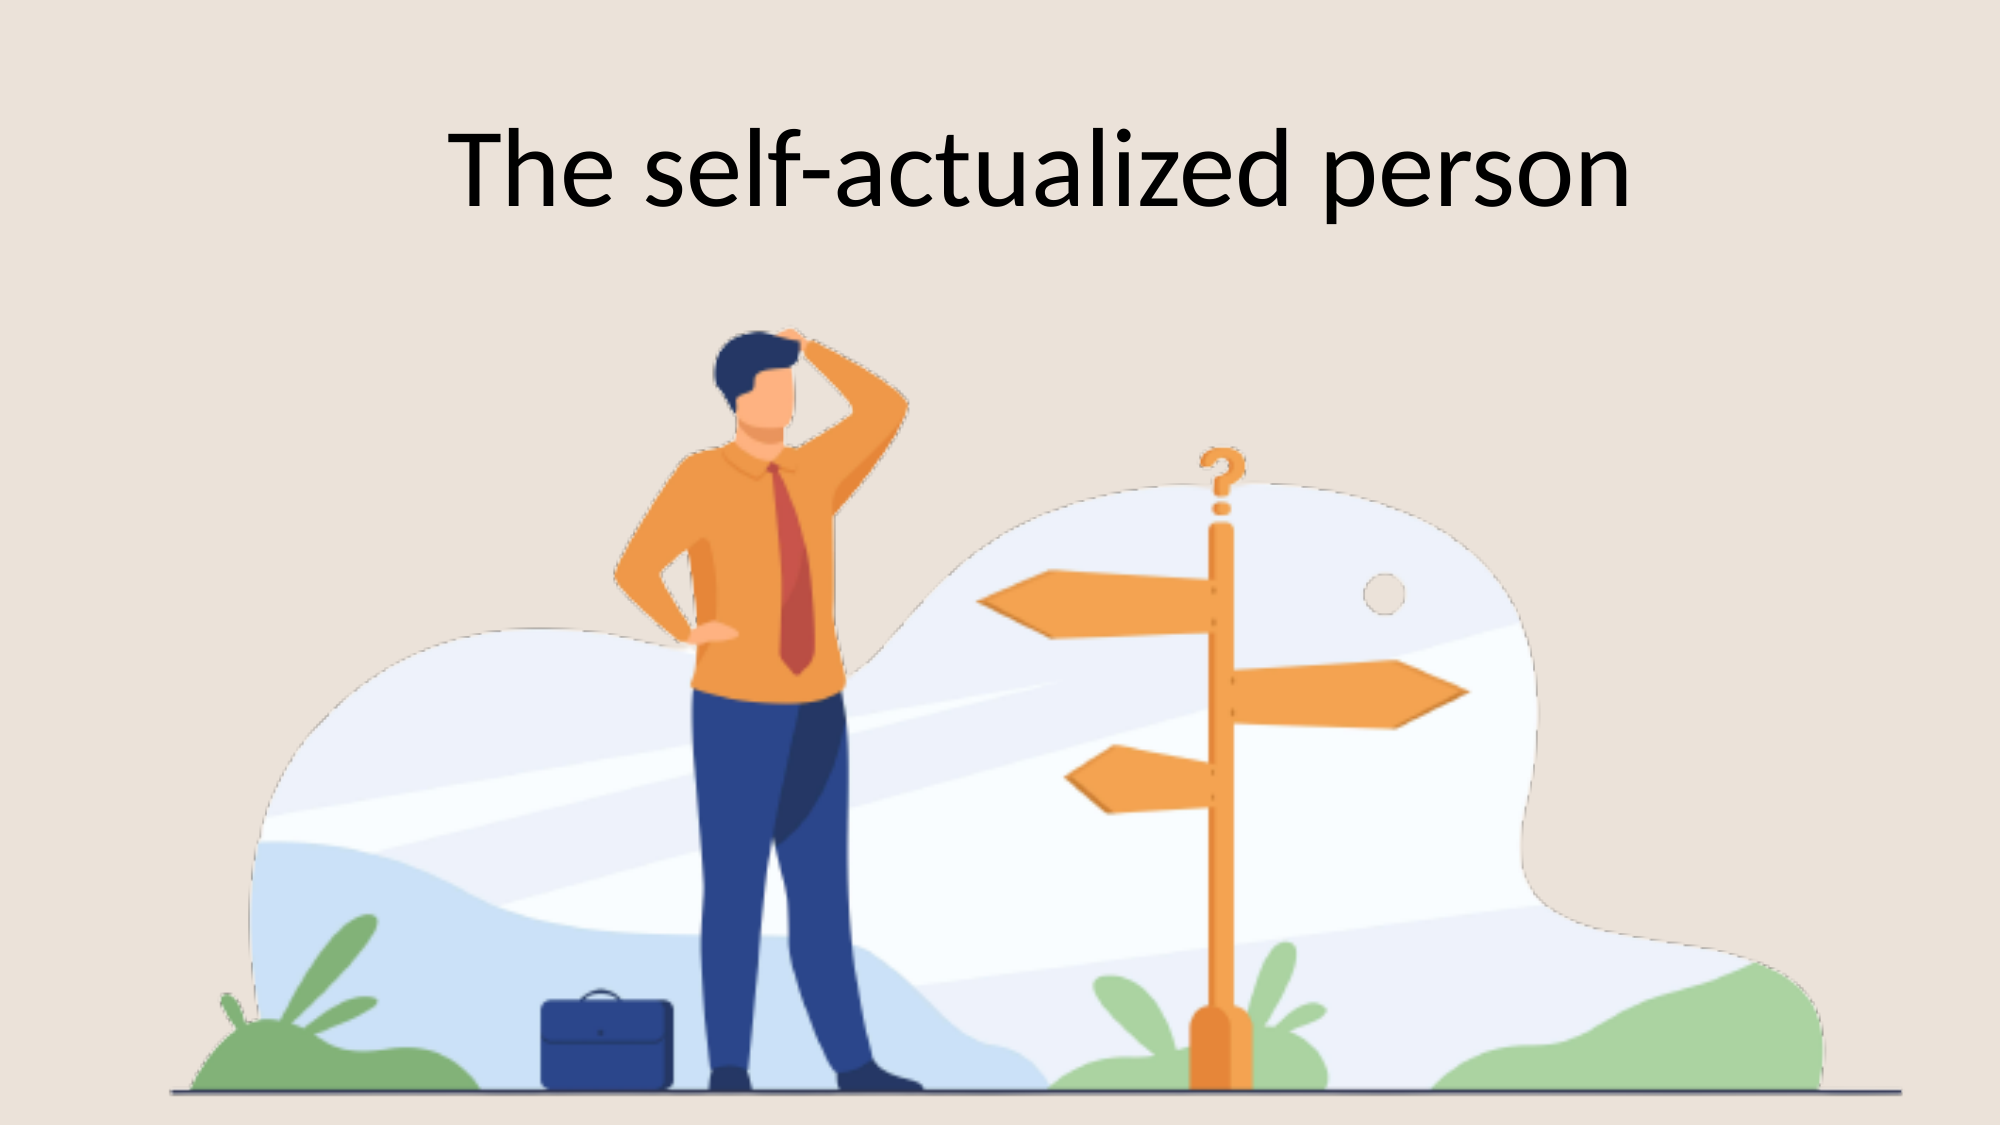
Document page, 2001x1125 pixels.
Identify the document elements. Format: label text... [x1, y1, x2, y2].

text_box The self-actualized person [432, 86, 1683, 185]
picture [32, 185, 2000, 1125]
